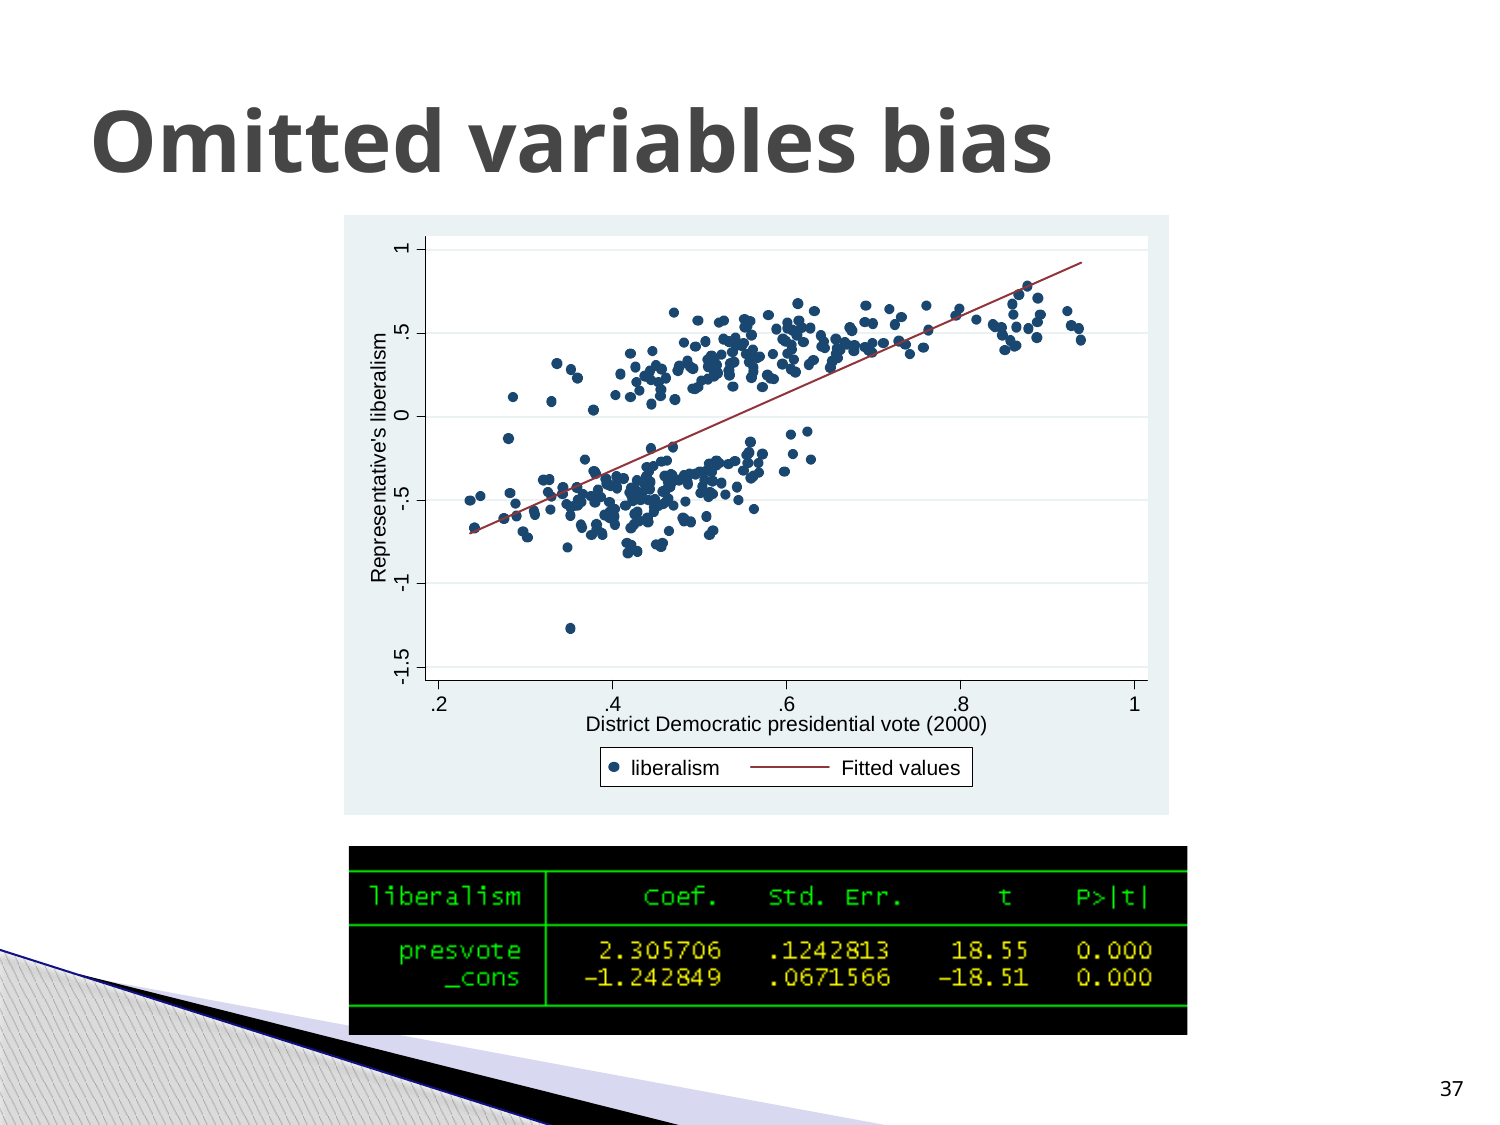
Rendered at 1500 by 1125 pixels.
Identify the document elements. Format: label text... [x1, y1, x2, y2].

picture [348, 845, 1188, 1036]
title Omitted variables bias [75, 45, 1425, 233]
slide_number 37 [1418, 1051, 1479, 1112]
picture [336, 207, 1176, 823]
